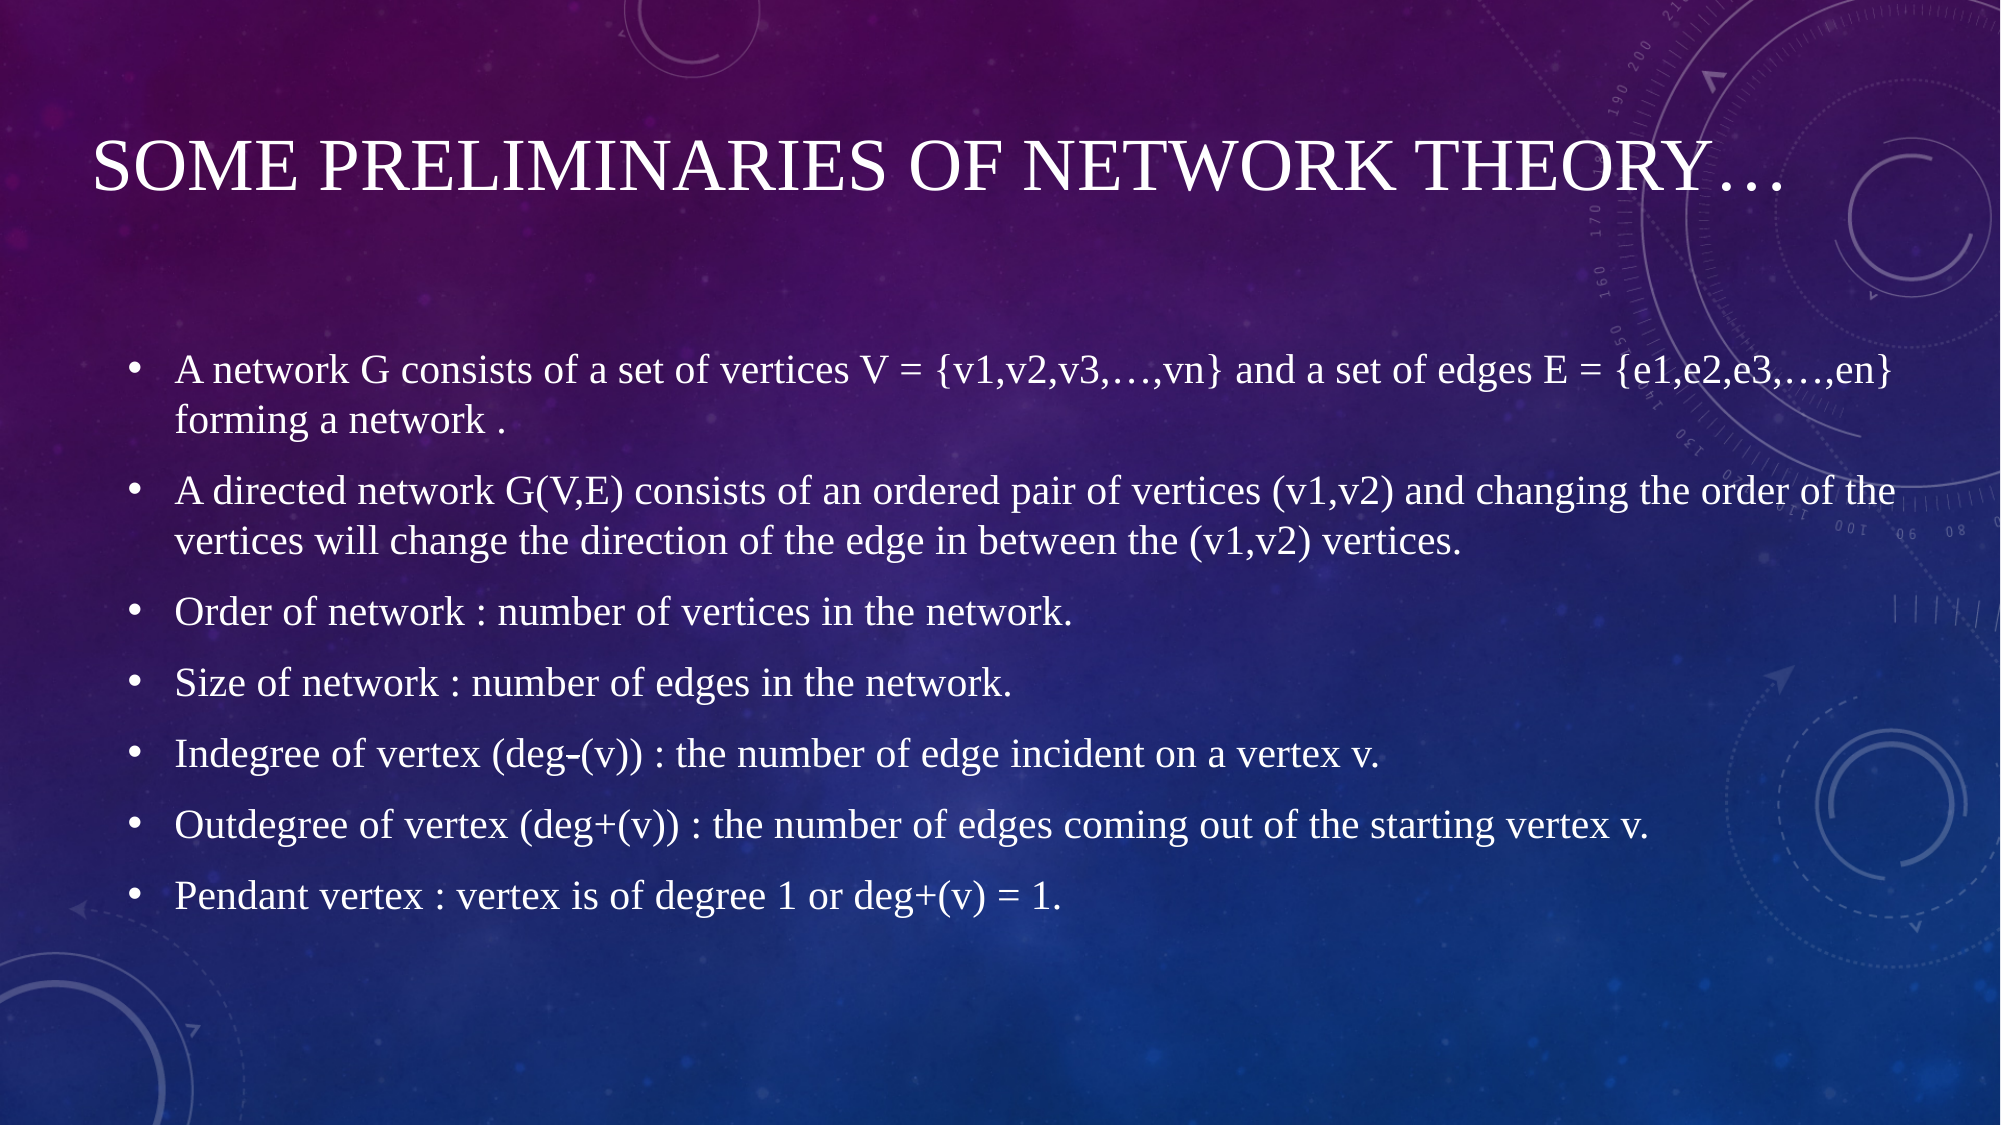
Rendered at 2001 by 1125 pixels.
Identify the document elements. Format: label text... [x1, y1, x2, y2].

list A network G consists of a set of vertices V = {v1,v2,v3,…,vn} and a set of edges E = {e1,e2,e3,…,en} forming a network . A directed network G(V,E) consists of an ordered pair of vertices (v1,v2) and changing the order of the vertices will change the direction of the edge in between the (v1,v2) vertices. Order of network : number of vertices in the network. Size of network : number of edges in the network. Indegree of vertex (deg-(v)) : the number of edge incident on a vertex v. Outdegree of vertex (deg+(v)) : the number of edges coming out of the starting vertex v. Pendant vertex : vertex is of degree 1 or deg+(v) = 1. [112, 247, 1929, 1084]
picture [0, 0, 2001, 1125]
title some preliminaries of network theory… [76, 40, 1965, 280]
